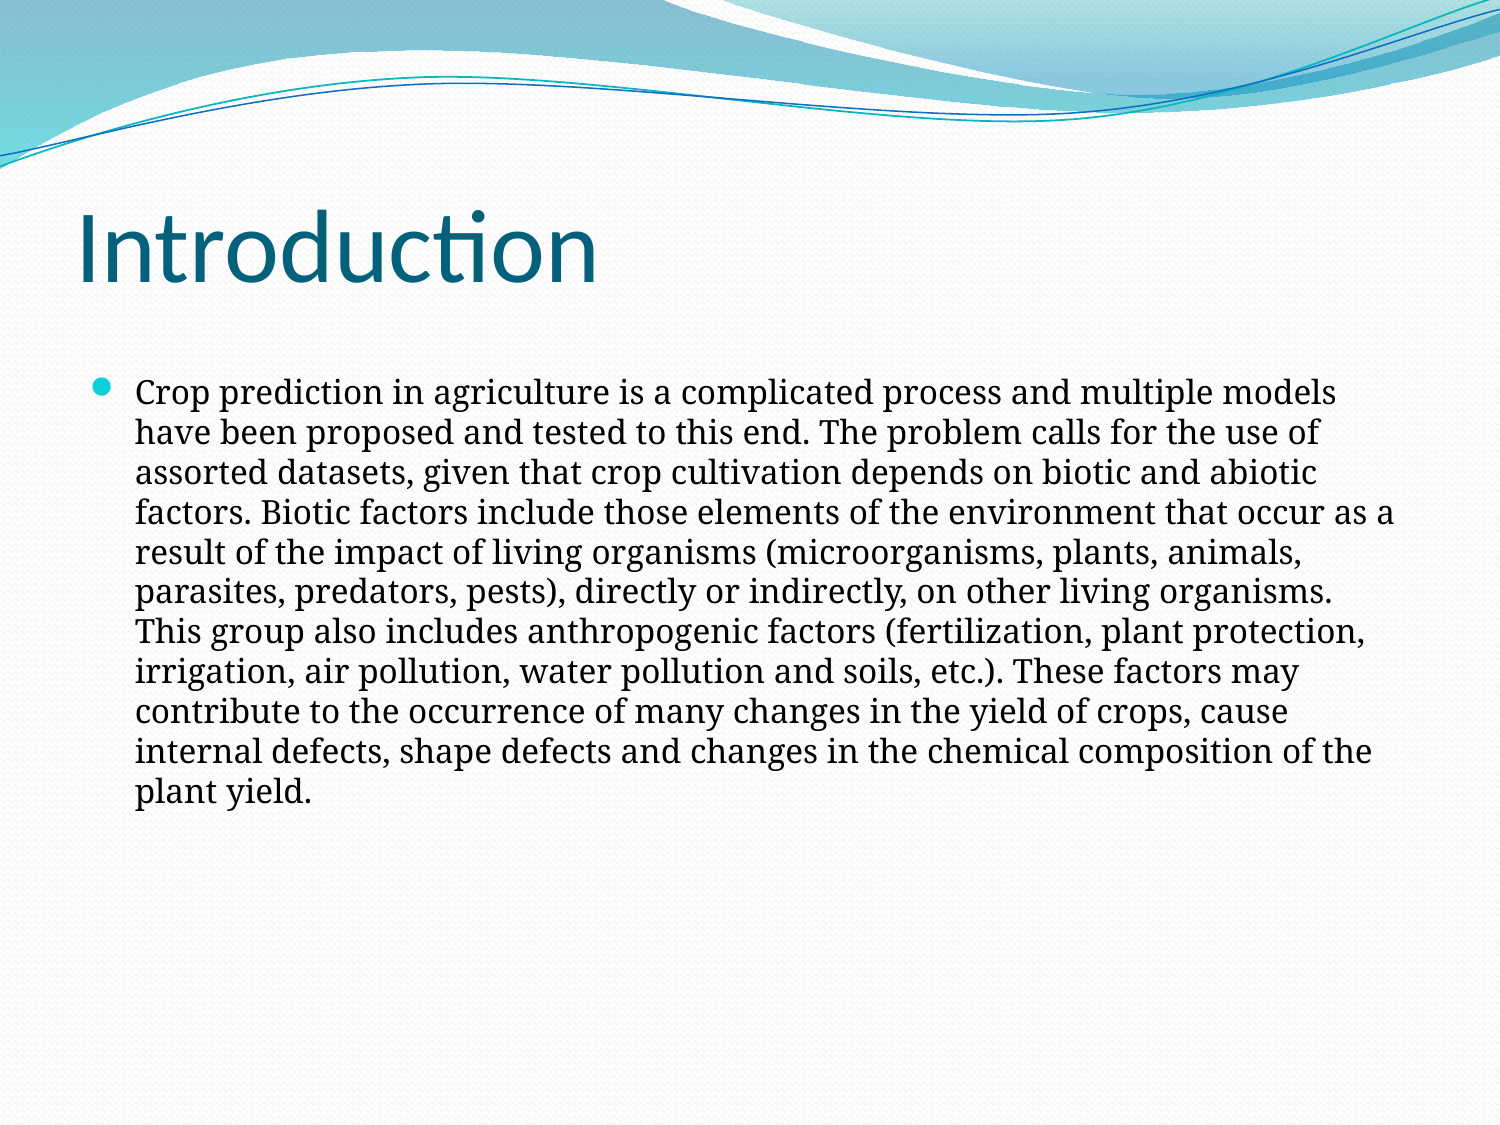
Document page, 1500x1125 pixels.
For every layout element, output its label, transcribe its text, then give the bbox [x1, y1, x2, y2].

list Crop prediction in agriculture is a complicated process and multiple models have been proposed and tested to this end. The problem calls for the use of assorted datasets, given that crop cultivation depends on biotic and abiotic factors. Biotic factors include those elements of the environment that occur as a result of the impact of living organisms (microorganisms, plants, animals, parasites, predators, pests), directly or indirectly, on other living organisms. This group also includes anthropogenic factors (fertilization, plant protection, irrigation, air pollution, water pollution and soils, etc.). These factors may contribute to the occurrence of many changes in the yield of crops, cause internal defects, shape defects and changes in the chemical composition of the plant yield. [75, 317, 1425, 1038]
title Introduction [75, 115, 1425, 303]
